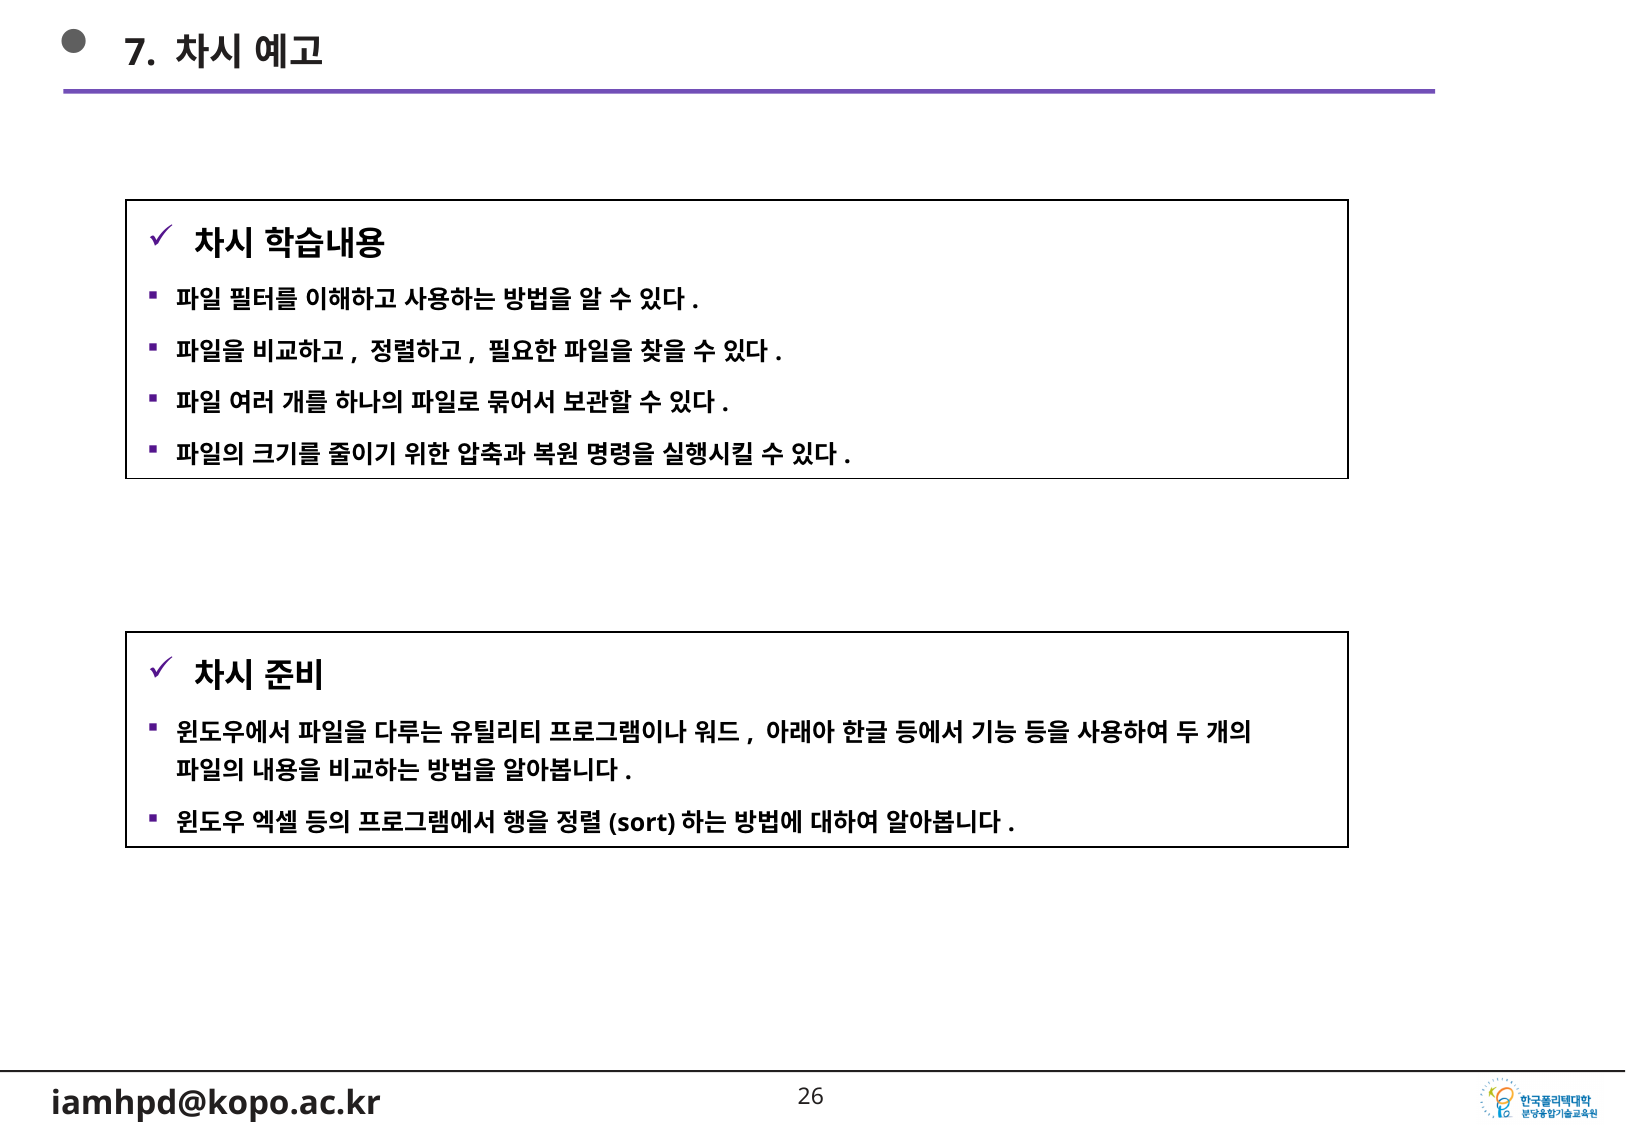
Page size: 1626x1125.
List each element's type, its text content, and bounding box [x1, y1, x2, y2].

text_box [44, 0, 1604, 114]
text_box 7. 차시 예고 [109, 20, 943, 93]
text_box 25 [765, 1072, 857, 1123]
text_box 차시 학습내용 파일 필터를 이해하고 사용하는 방법을 알 수 있다. 파일을 비교하고, 정렬하고, 필요한 파일을 찾을 수 있다. 파일 여러 개를 하나의 파일로 묶어서 보관할 수 있다. 파일의 크기를 줄이기 위한 압축과 복원 명령을 실행시킬 수 있다. [126, 199, 1349, 479]
picture [1476, 1073, 1604, 1125]
text_box 차시 준비 윈도우에서 파일을 다루는 유틸리티 프로그램이나 워드, 아래아 한글 등에서 기능 등을 사용하여 두 개의 파일의 내용을 비교하는 방법을 알아봅니다. 윈도우 엑셀 등의 프로그램에서 행을 정렬(sort)하는 방법에 대하여 알아봅니다. [126, 632, 1349, 847]
